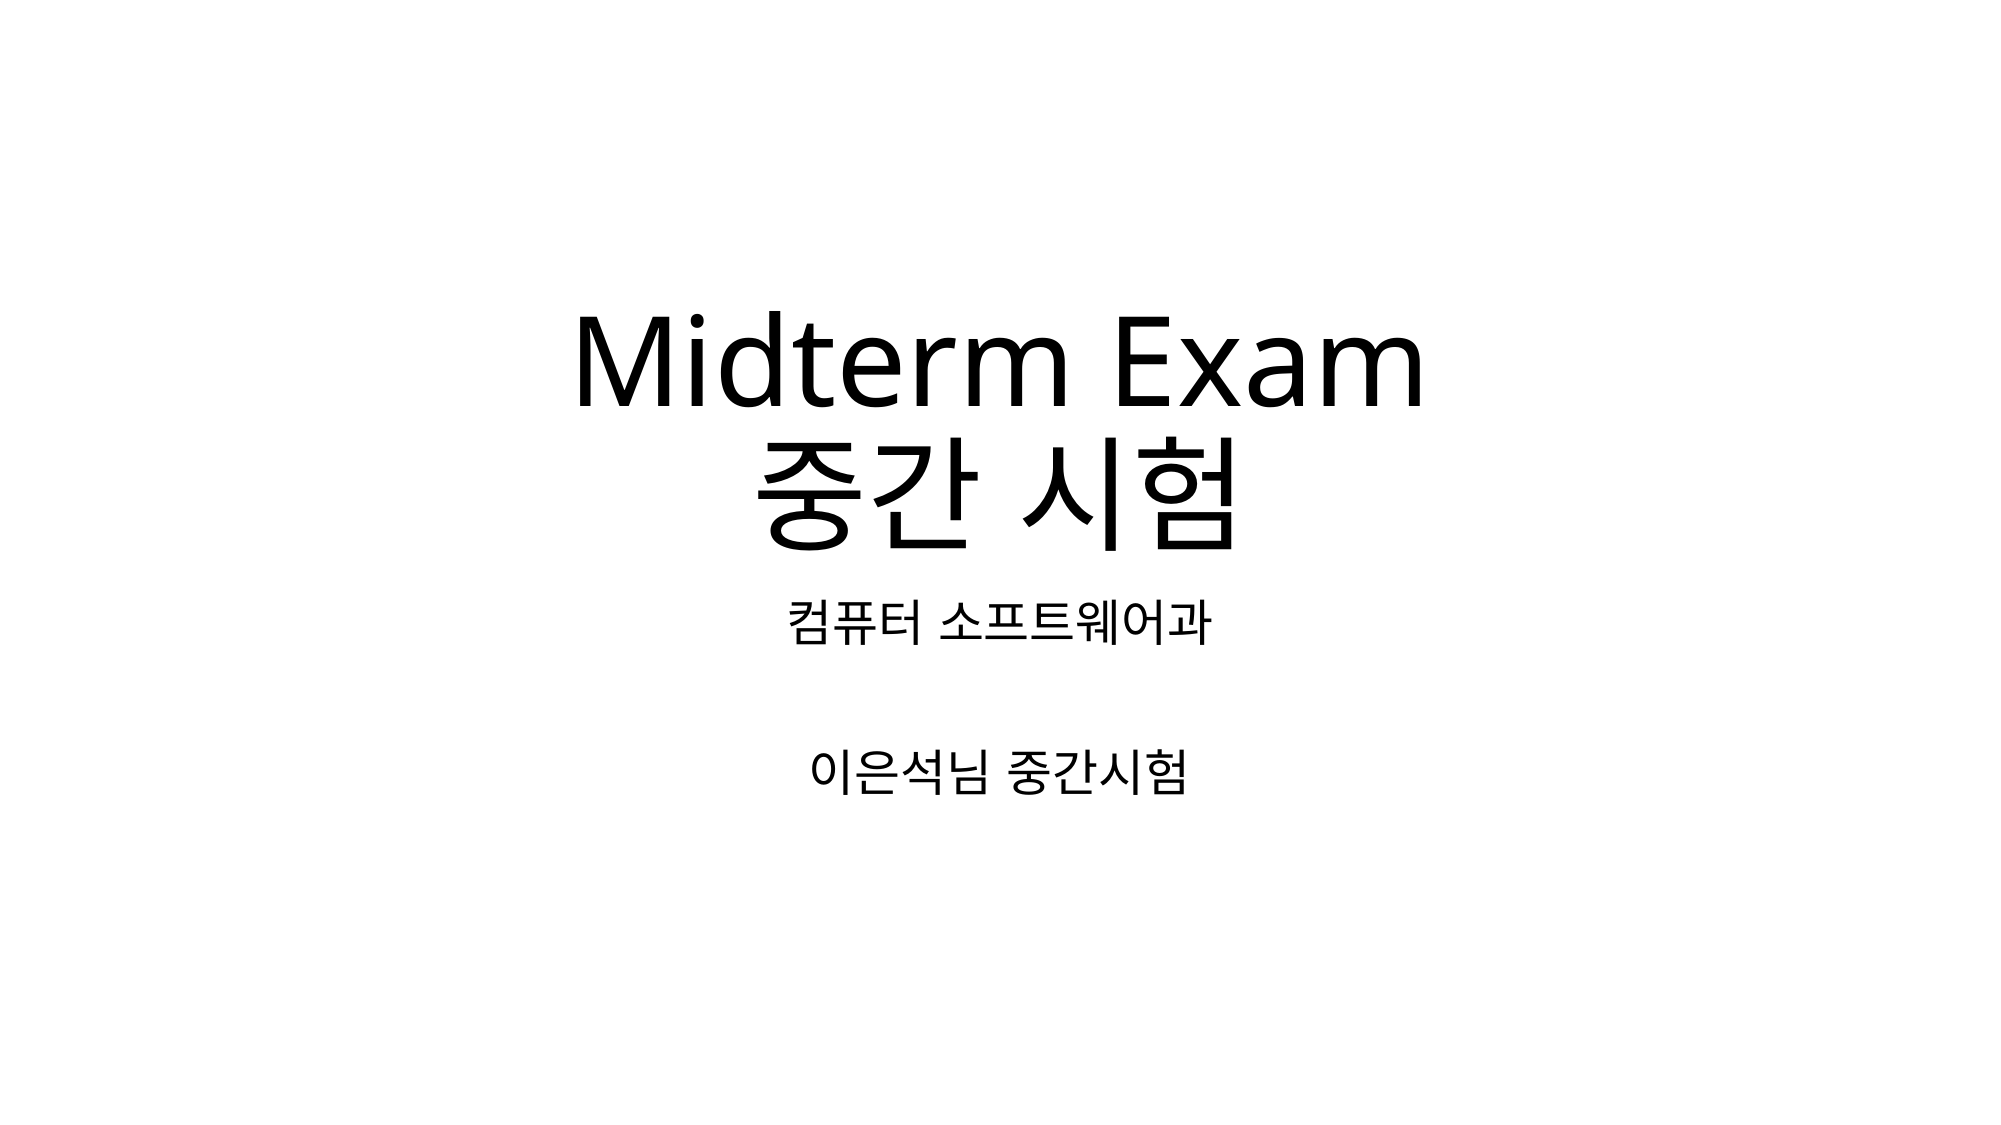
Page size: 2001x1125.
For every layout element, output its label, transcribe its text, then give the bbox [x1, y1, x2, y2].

title Midterm Exam 중간 시험 [249, 184, 1750, 576]
subtitle 컴퓨터 소프트웨어과 이은석님 중간시험 [249, 590, 1750, 863]
